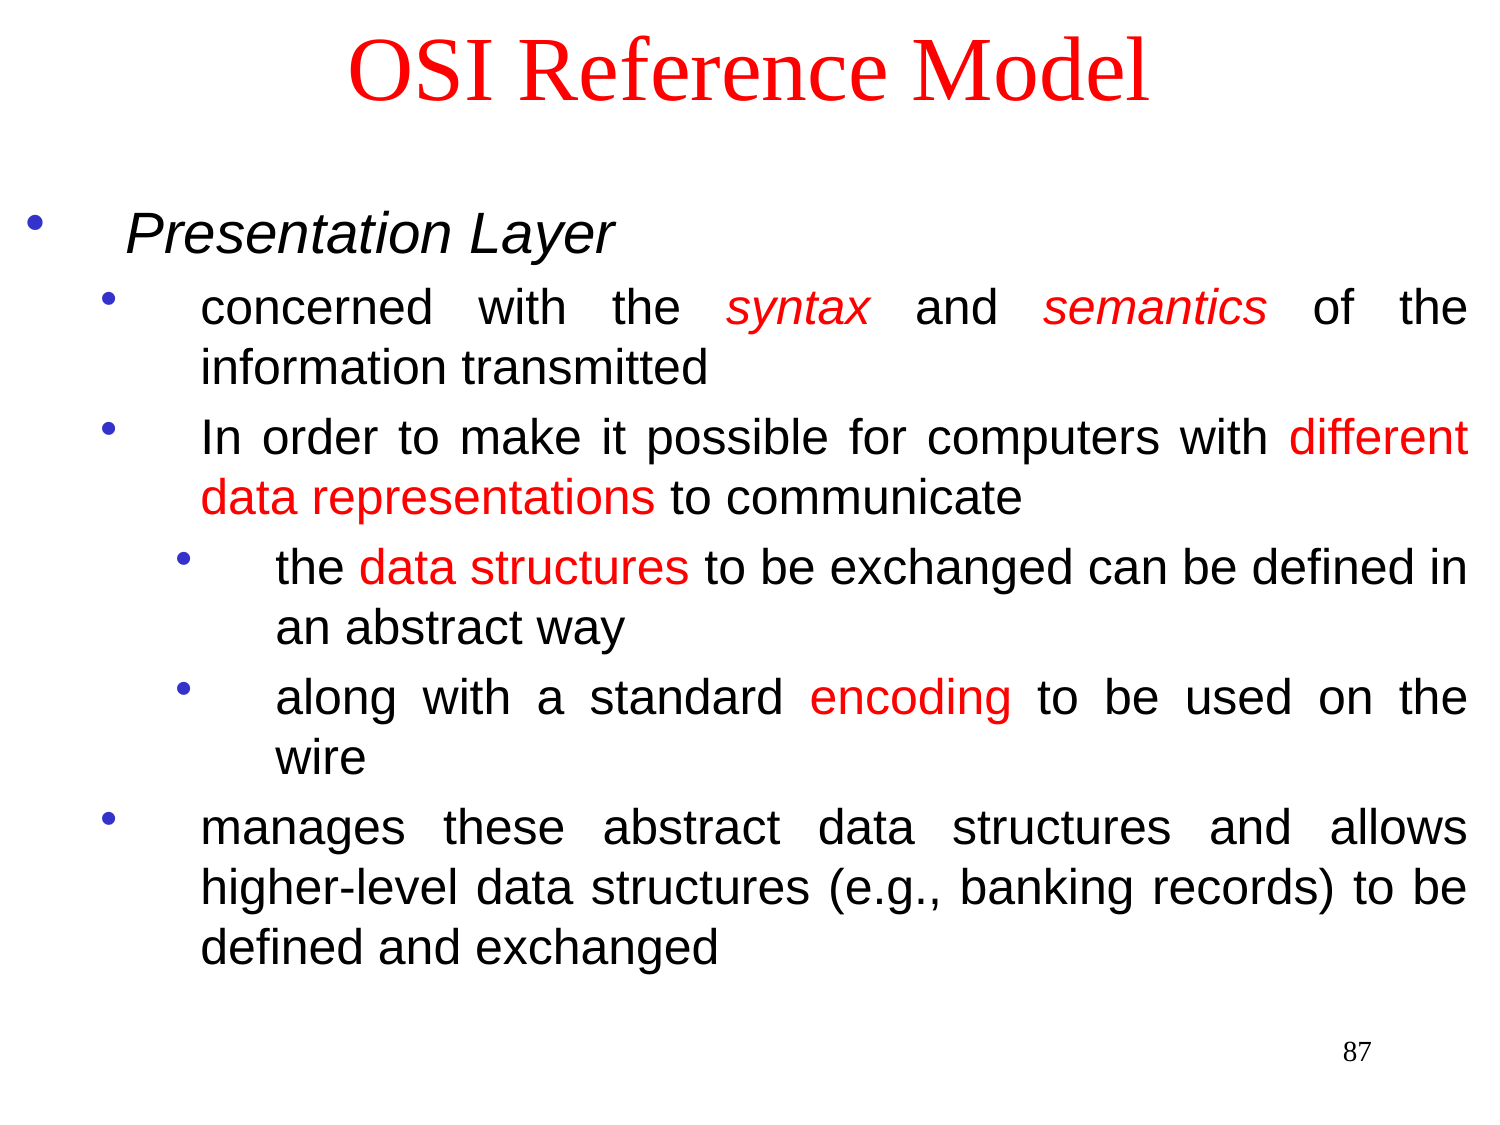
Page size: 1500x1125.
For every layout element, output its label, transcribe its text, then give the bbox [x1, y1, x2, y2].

title OSI Reference Model [0, 0, 1500, 129]
text_box Presentation Layer concerned with the syntax and semantics of the information transmitted In order to make it possible for computers with different data representations to communicate the data structures to be exchanged can be defined in an abstract way along with a standard encoding to be used on the wire manages these abstract data structures and allows higher-level data structures (e.g., banking records) to be defined and exchanged [10, 187, 1484, 1088]
text_box [12, 142, 1486, 1115]
slide_number 87 [1074, 1024, 1388, 1101]
